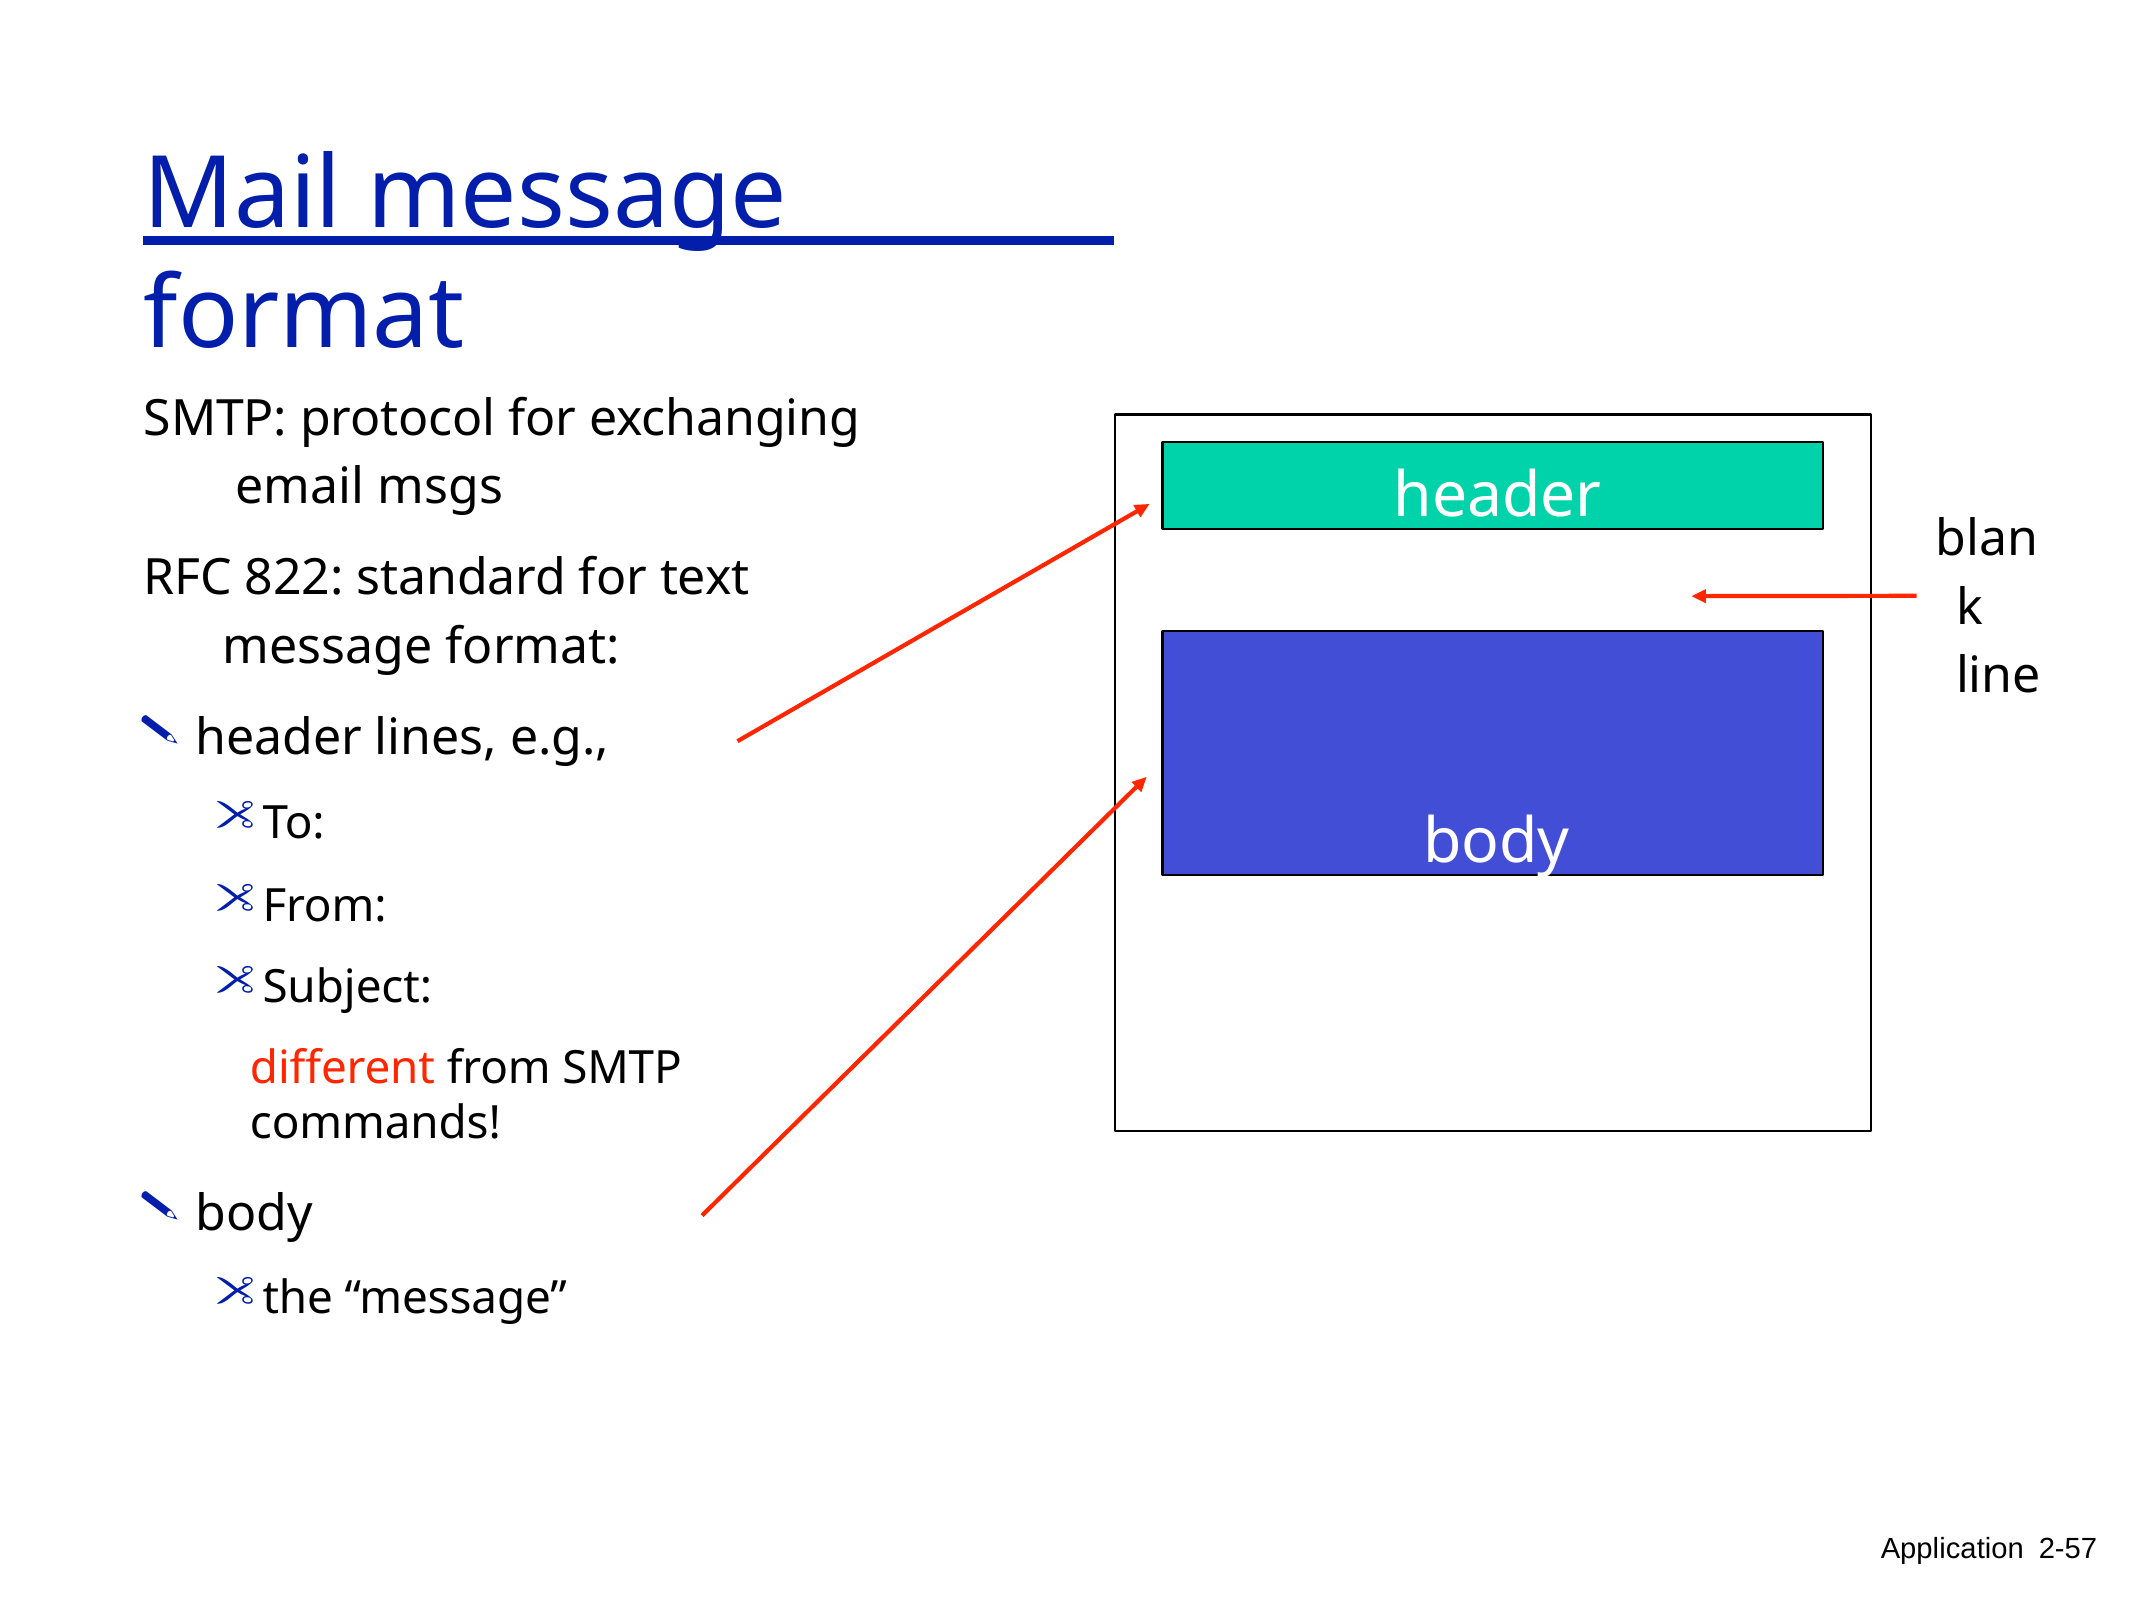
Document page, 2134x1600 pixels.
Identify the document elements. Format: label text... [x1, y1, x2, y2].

text_box [1133, 504, 1150, 518]
text_box blank line [1933, 495, 2060, 703]
text_box SMTP: protocol for exchanging email msgs RFC 822: standard for text message format: header lines, e.g., To: From: Subject: different from SMTP commands! body the “message” [133, 374, 961, 1324]
title Mail message format [141, 125, 1118, 395]
text_box Application 2-57 [1878, 1530, 2103, 1565]
text_box [1114, 414, 1871, 1132]
text_box [1691, 589, 1706, 604]
text_box [1131, 777, 1147, 793]
